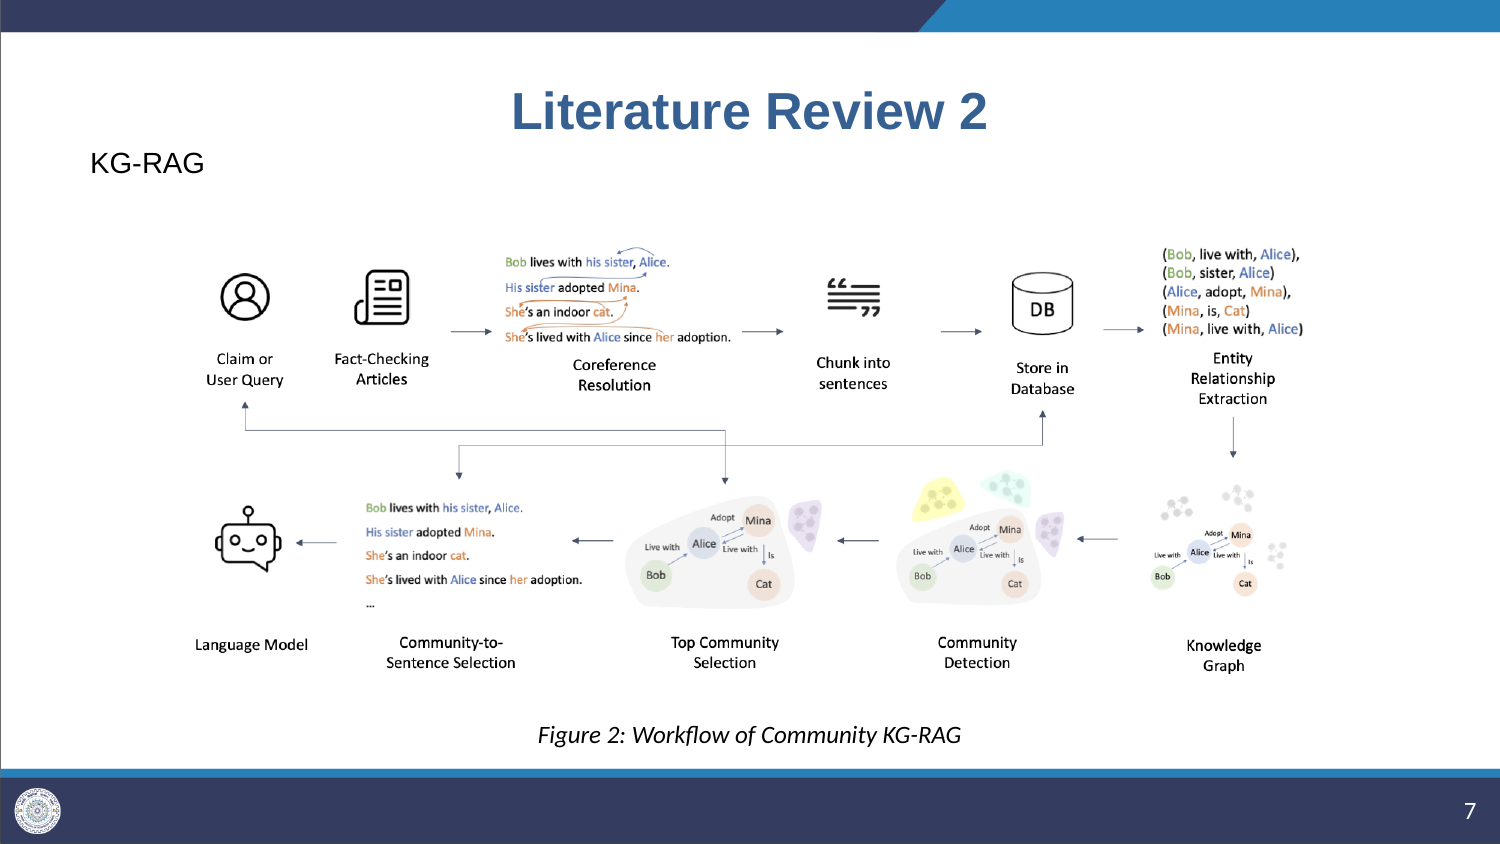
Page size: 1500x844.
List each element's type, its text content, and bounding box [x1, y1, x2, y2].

slide_number ‹#› [1141, 787, 1492, 833]
text_box Figure 2: Workflow of Community KG-RAG [59, 703, 1440, 764]
title Literature Review 2 [75, 33, 1425, 131]
picture [0, 0, 1500, 844]
text_box KG-RAG [74, 131, 1425, 187]
